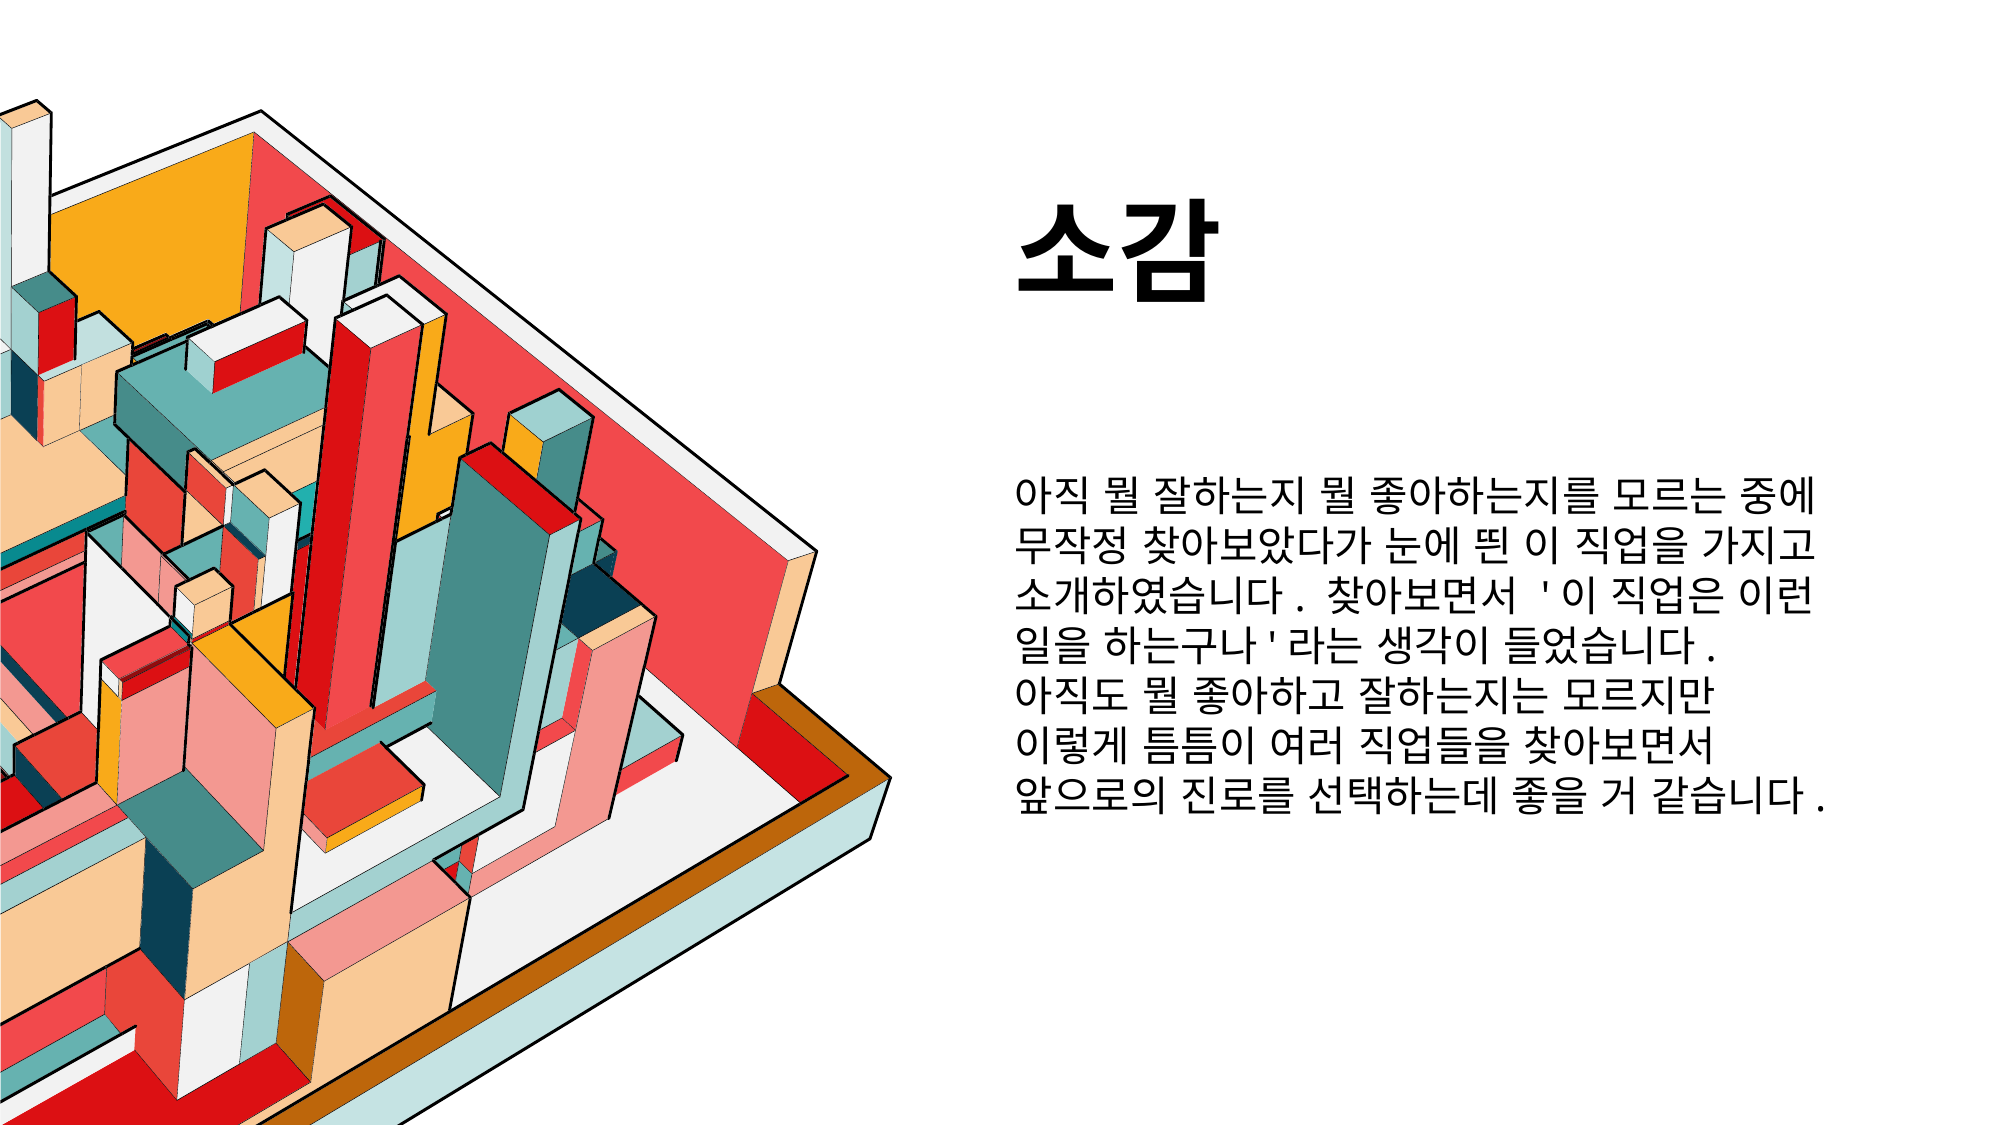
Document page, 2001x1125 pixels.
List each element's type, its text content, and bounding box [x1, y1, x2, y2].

title 소감 [999, 148, 1900, 366]
list 아직 뭘 잘하는지 뭘 좋아하는지를 모르는 중에 무작정 찾아보았다가 눈에 띈 이 직업을 가지고 소개하였습니다. 찾아보면서 '이 직업은 이런 일을 하는구나'라는 생각이 들었습니다. 아직도 뭘 좋아하고 잘하는지는 모르지만 이렇게 틈틈이 여러 직업들을 찾아보면서 앞으로의 진로를 선택하는데 좋을 거 같습니다. [999, 461, 1858, 765]
